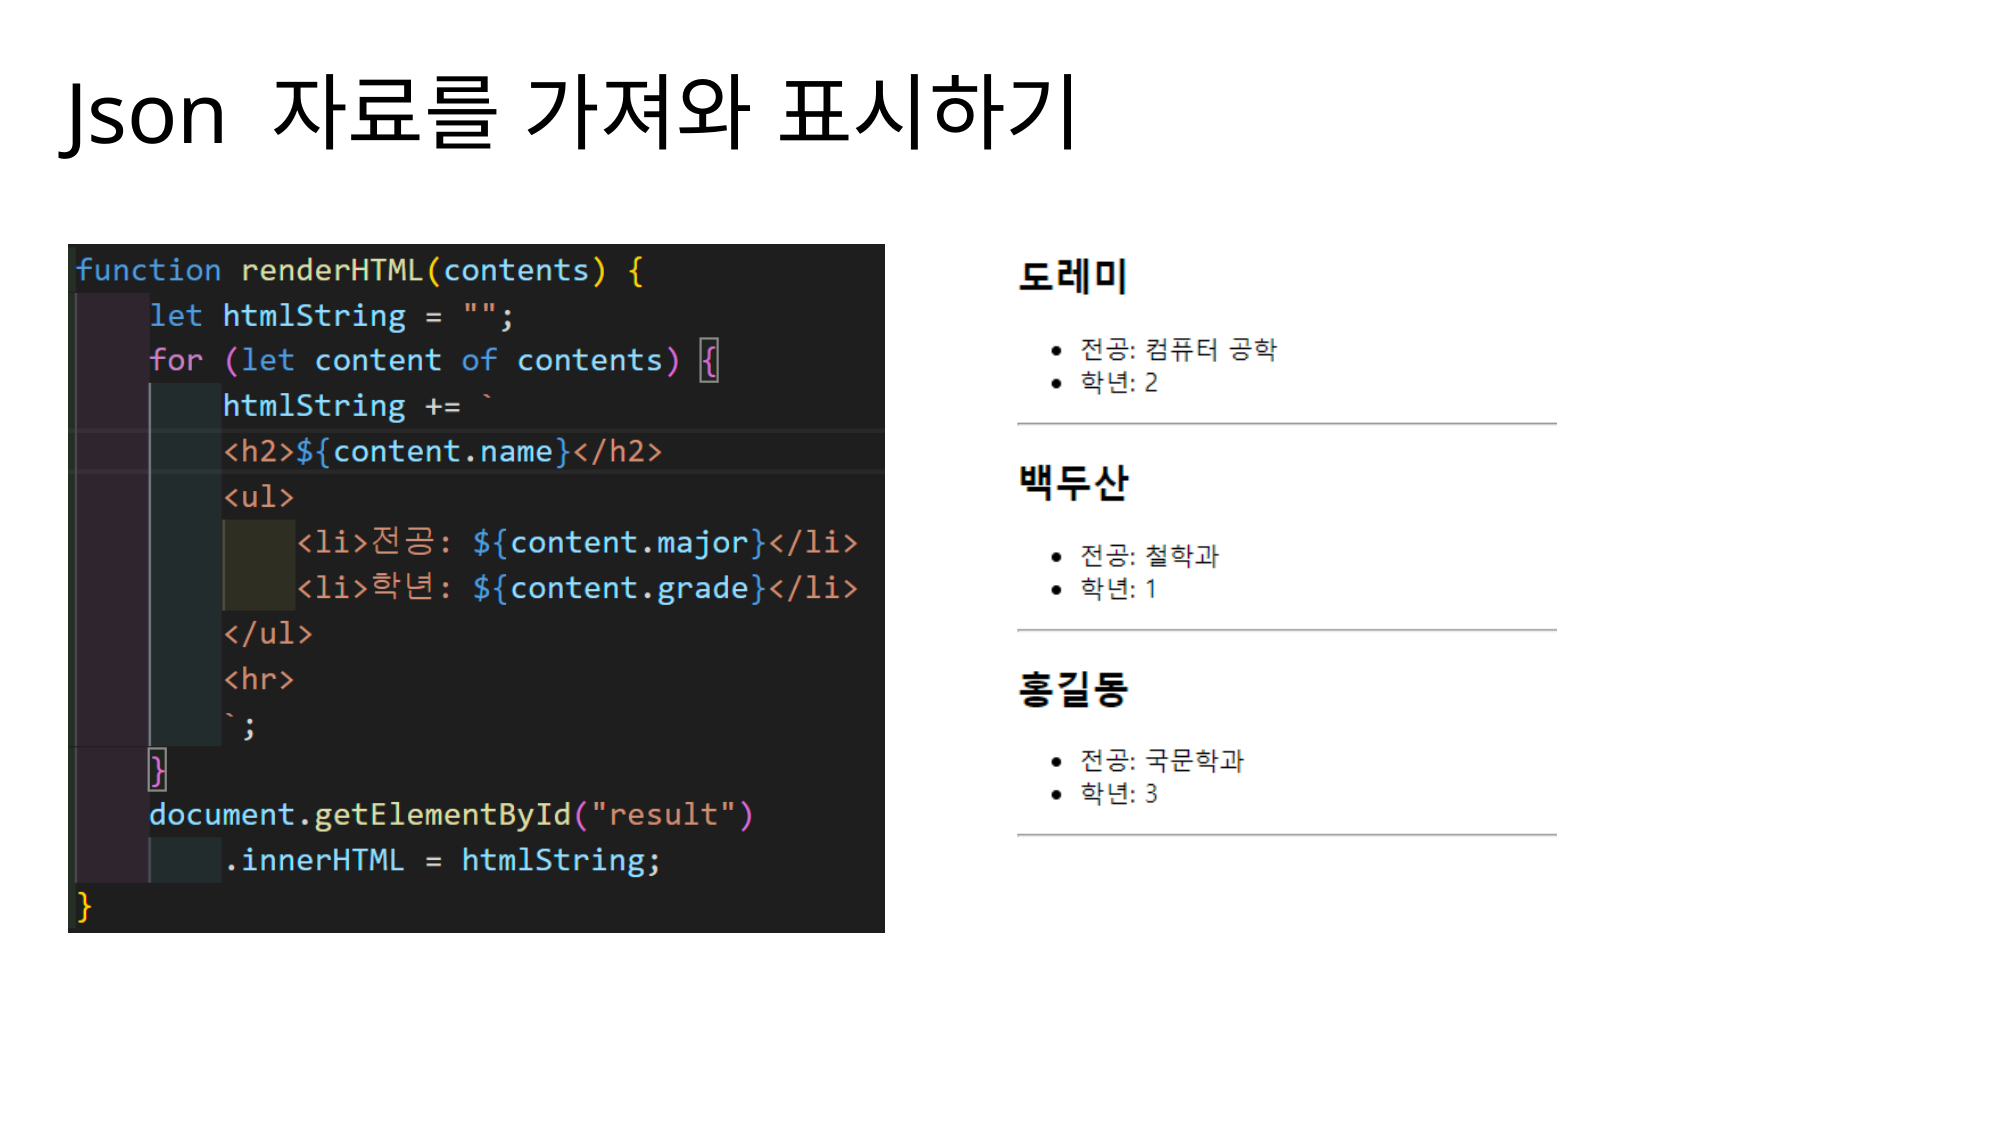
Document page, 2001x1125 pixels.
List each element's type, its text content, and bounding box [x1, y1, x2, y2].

picture [1016, 226, 1557, 867]
text_box Json 자료를 가져와 표시하기 [50, 52, 1466, 168]
picture [68, 244, 885, 933]
